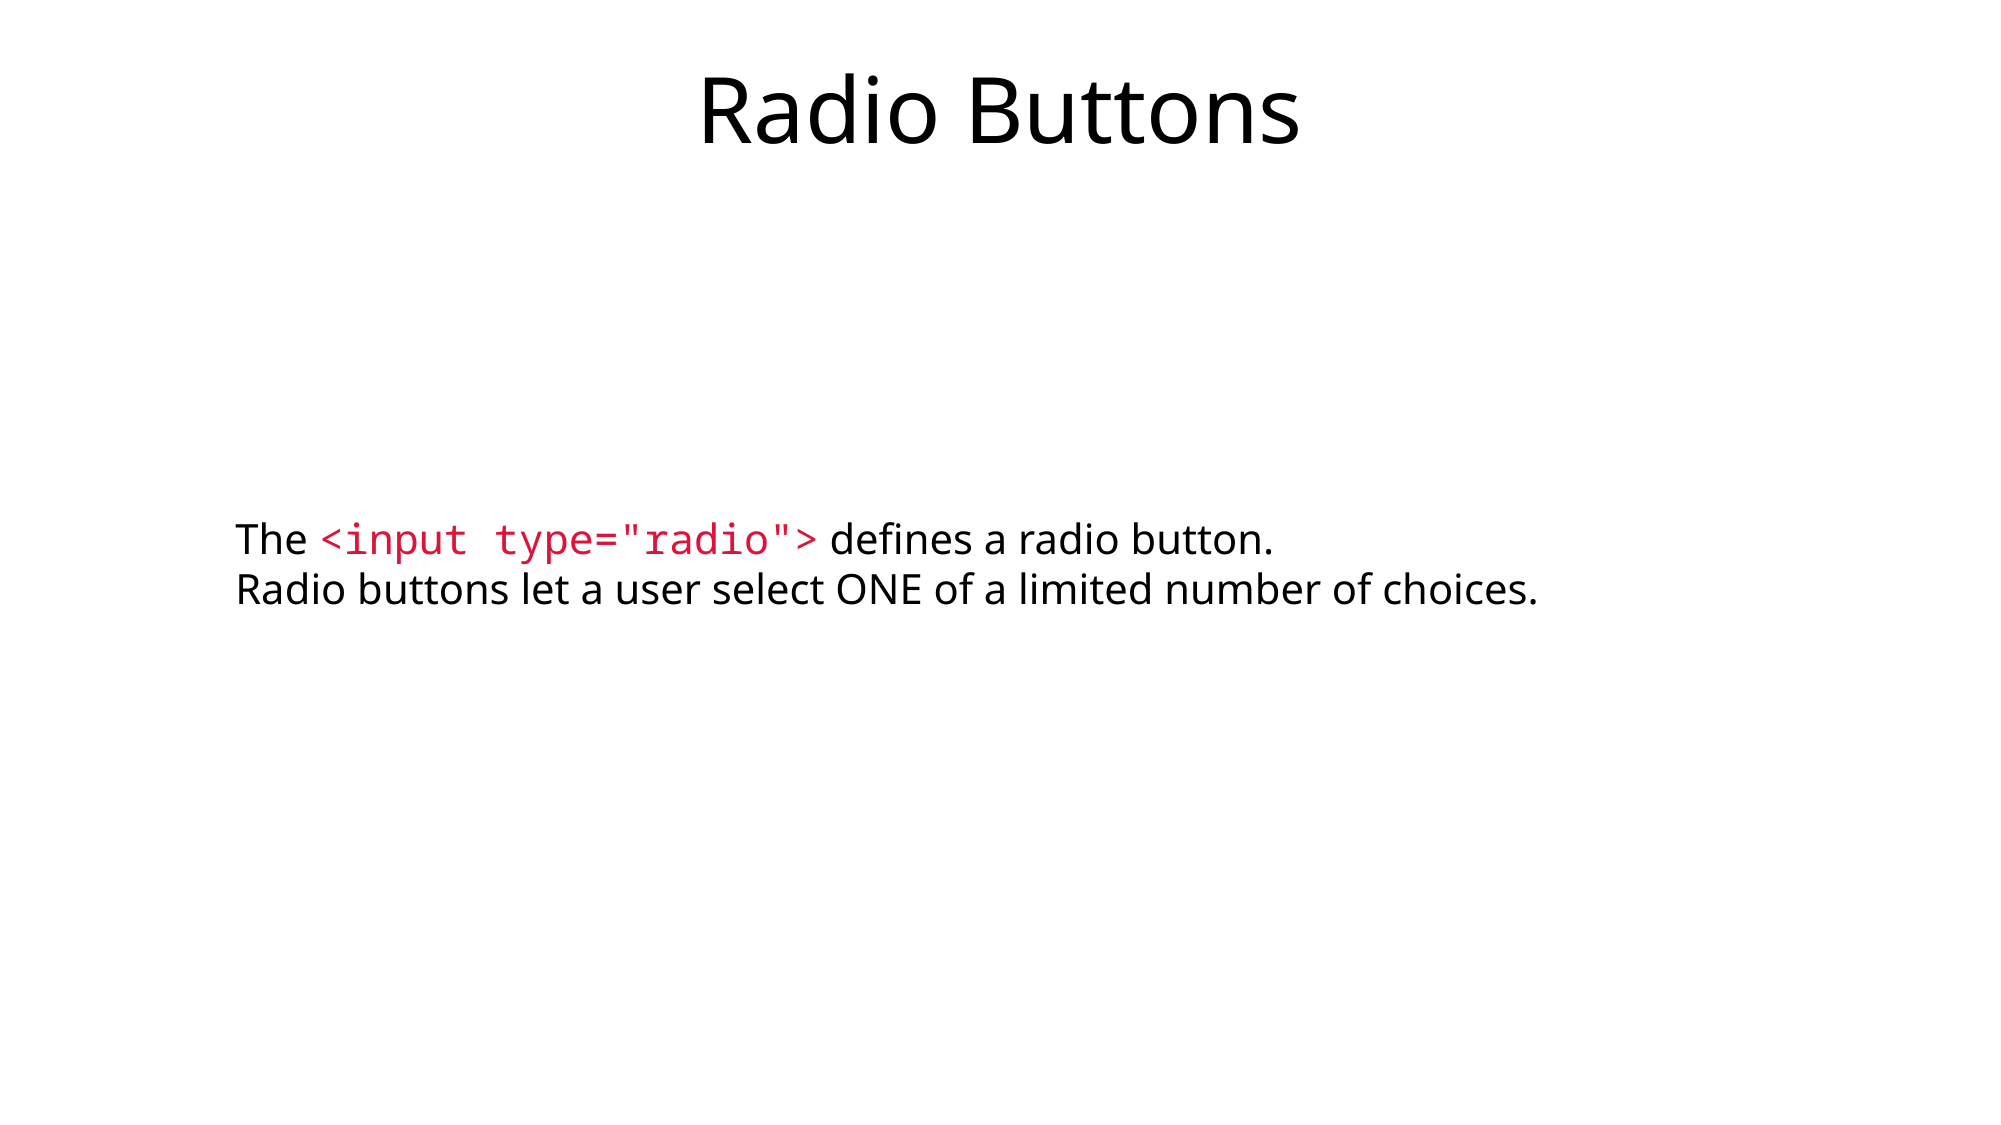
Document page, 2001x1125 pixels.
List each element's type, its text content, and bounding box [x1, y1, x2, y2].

title Radio Buttons [137, 59, 1863, 278]
list The <input type="radio"> defines a radio button. Radio buttons let a user select ONE of a limited number of choices. [220, 236, 1669, 889]
